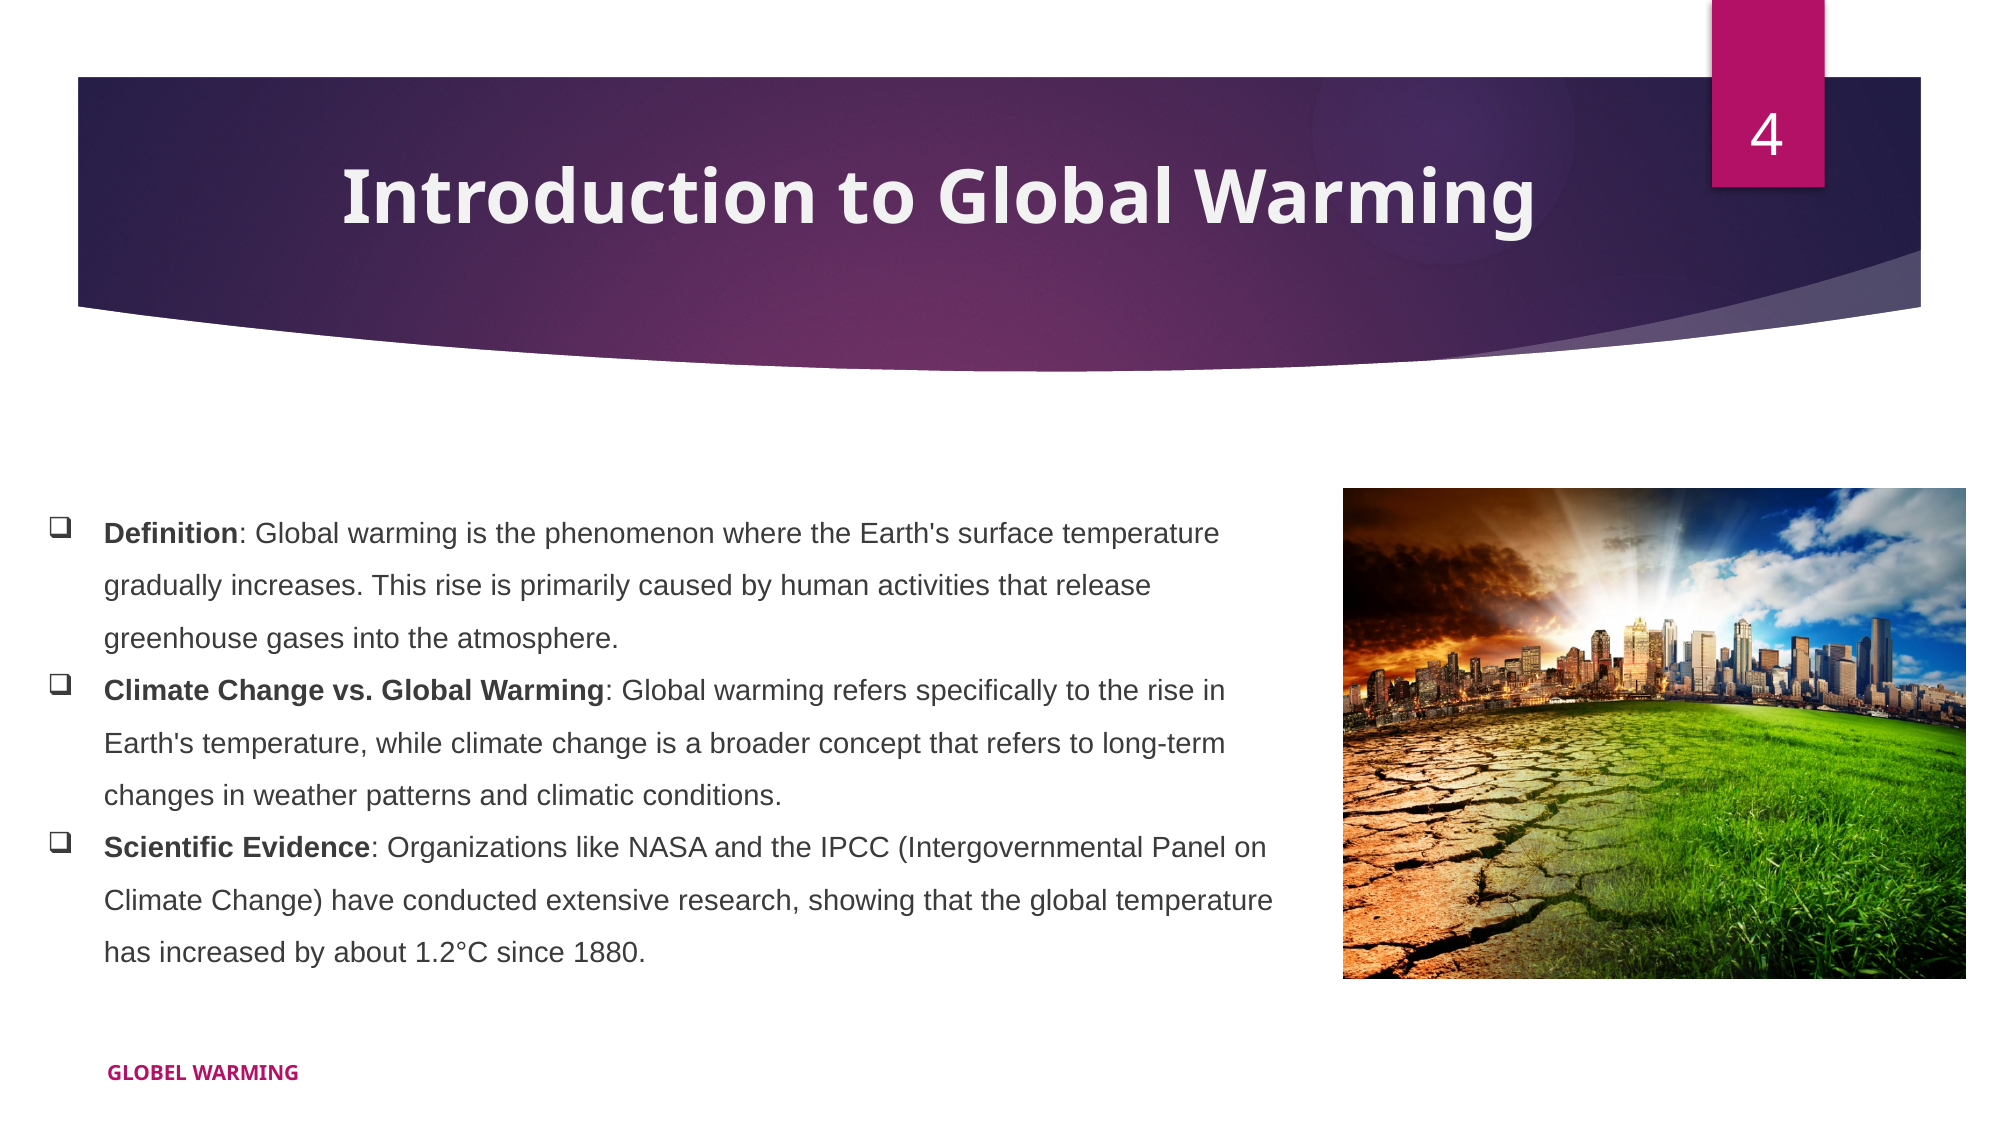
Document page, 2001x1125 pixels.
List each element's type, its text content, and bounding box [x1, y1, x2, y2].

slide_number 4 [1698, 48, 1836, 175]
footer GLOBEL WARMING [92, 1048, 726, 1099]
picture [1342, 488, 1966, 979]
list Definition: Global warming is the phenomenon where the Earth's surface temperature gradually increases. This rise is primarily caused by human activities that release greenhouse gases into the atmosphere. Climate Change vs. Global Warming: Global warming refers specifically to the rise in Earth's temperature, while climate change is a broader concept that refers to long-term changes in weather patterns and climatic conditions. Scientific Evidence: Organizations like NASA and the IPCC (Intergovernmental Panel on Climate Change) have conducted extensive research, showing that the global temperature has increased by about 1.2°C since 1880. [32, 406, 1325, 1059]
title Introduction to Global Warming [327, 180, 1698, 297]
